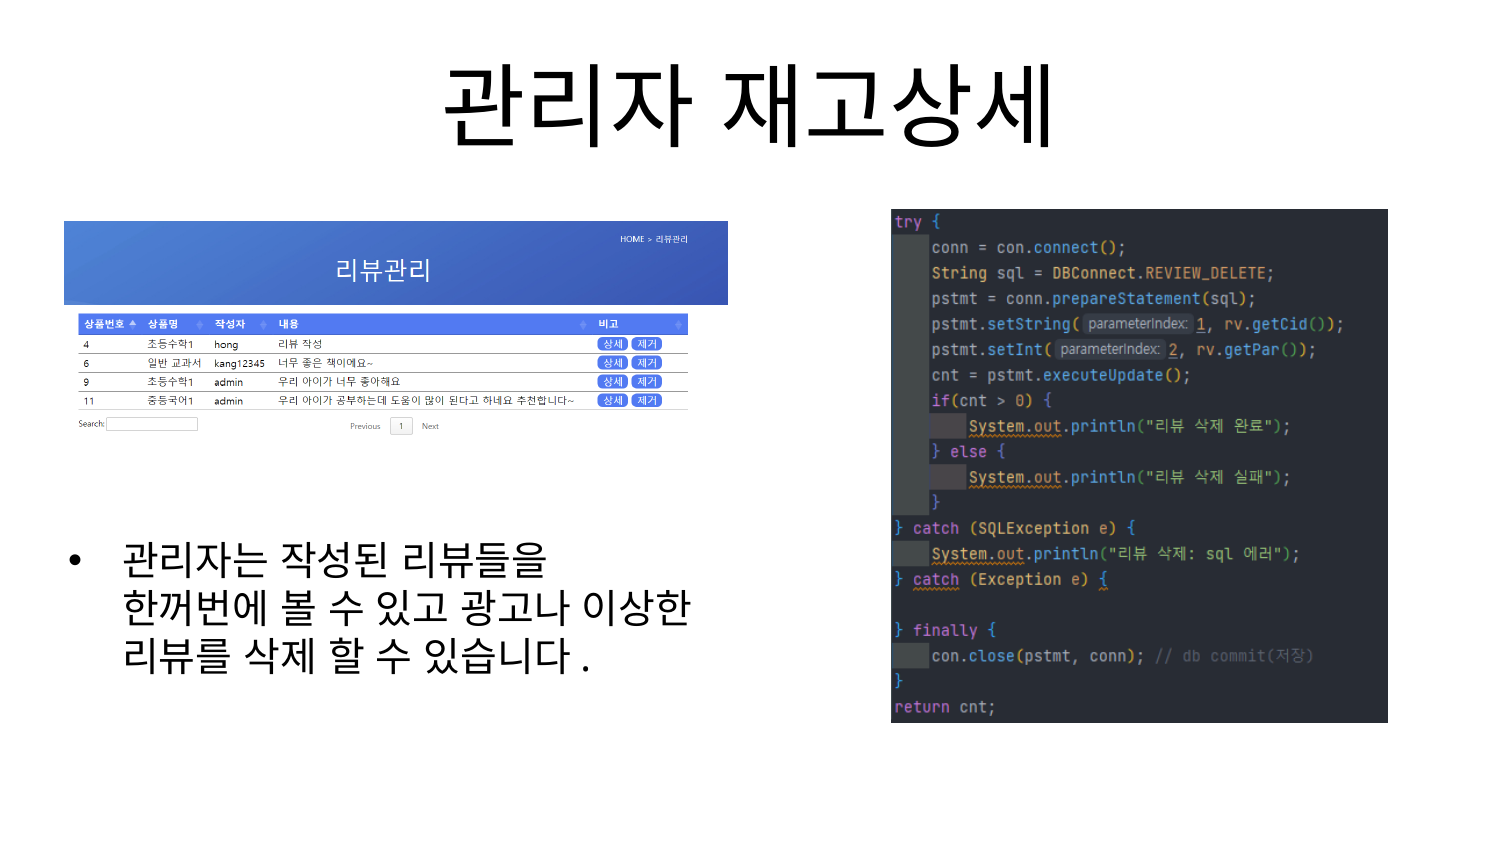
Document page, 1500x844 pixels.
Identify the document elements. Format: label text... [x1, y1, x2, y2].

title 관리자 재고상세 [75, 33, 1425, 175]
picture [891, 208, 1389, 723]
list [64, 220, 728, 469]
list 관리자는 작성된 리뷰들을 한꺼번에 볼 수 있고 광고나 이상한 리뷰를 삭제 할 수 있습니다. [53, 528, 716, 729]
